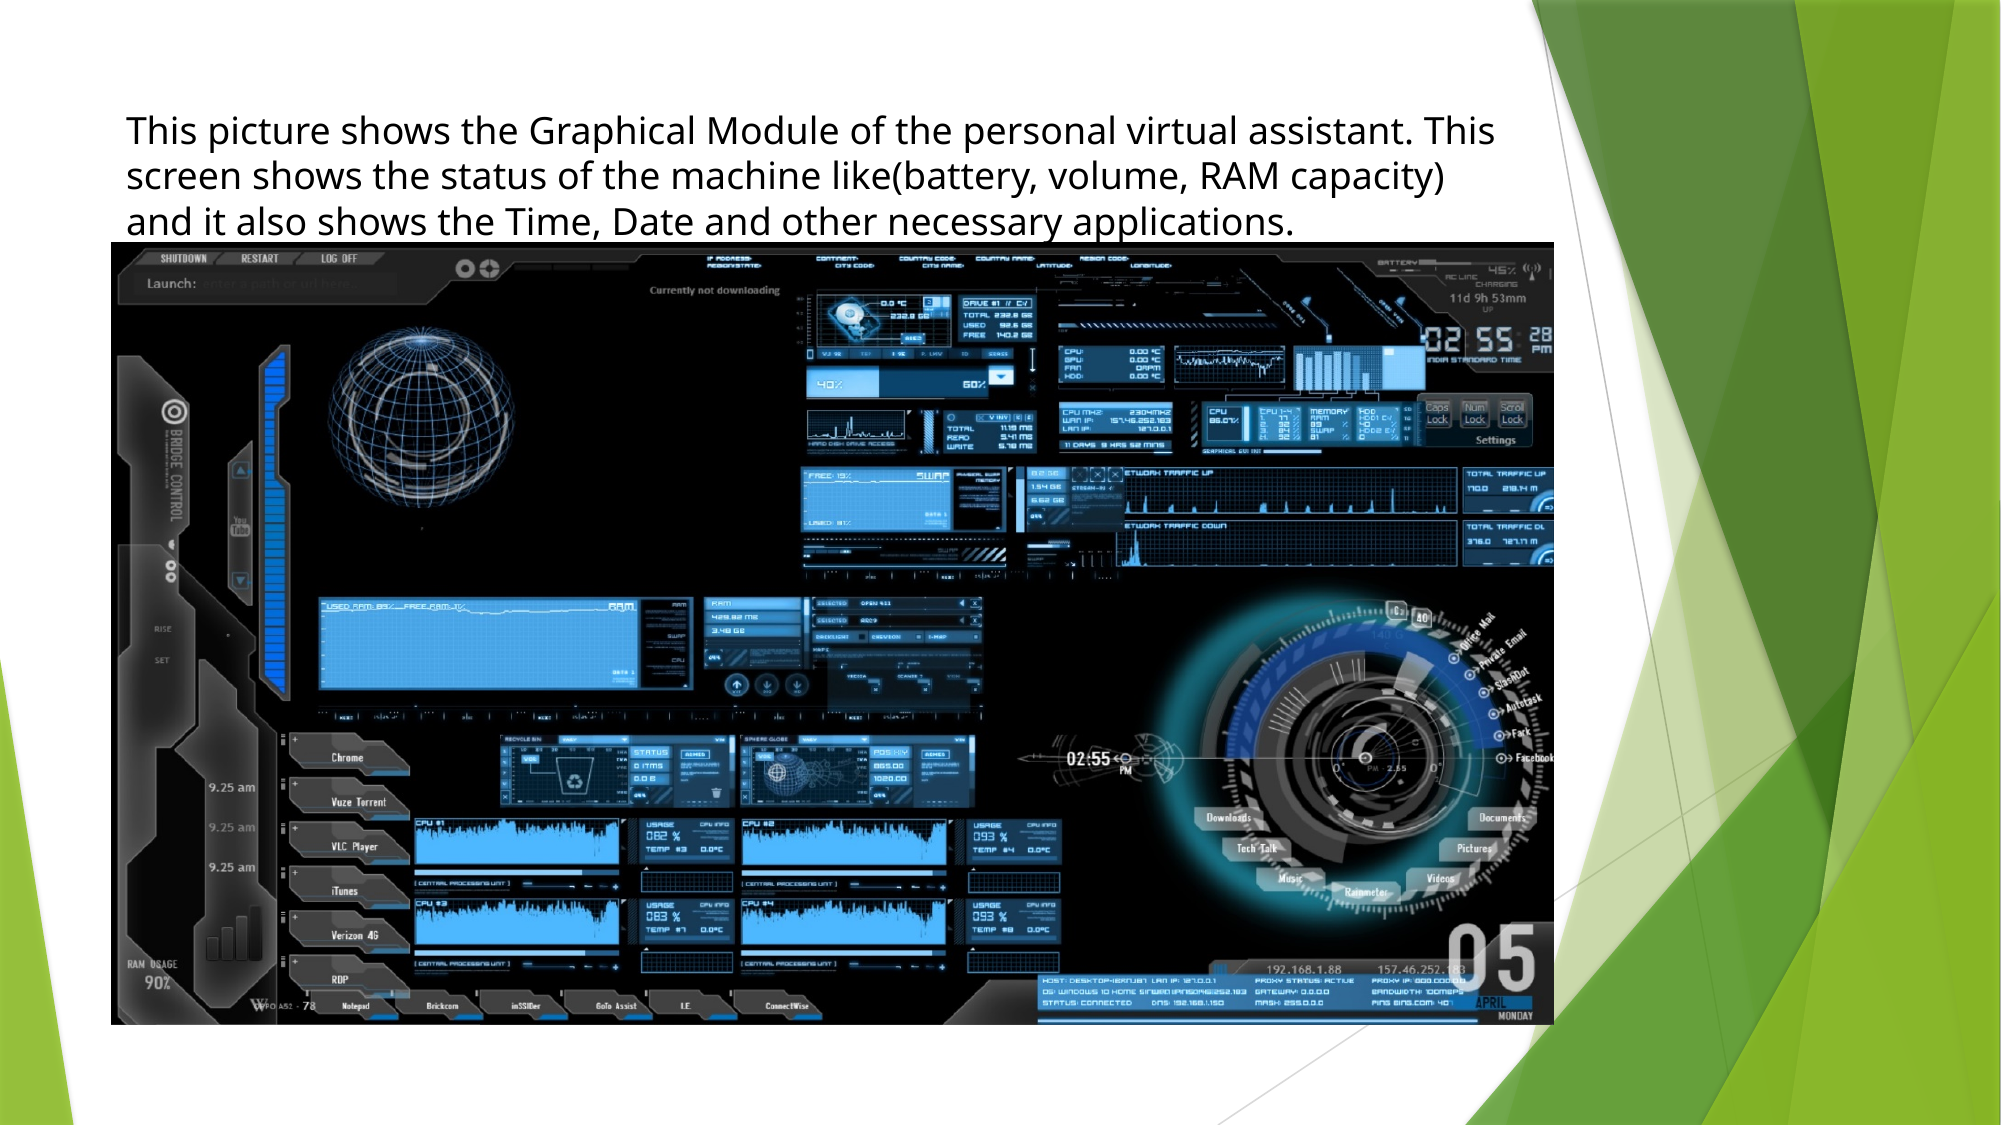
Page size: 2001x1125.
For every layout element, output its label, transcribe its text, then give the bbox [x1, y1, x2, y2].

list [110, 241, 1555, 1026]
title This picture shows the Graphical Module of the personal virtual assistant. This screen shows the status of the machine like(battery, volume, RAM capacity) and it also shows the Time, Date and other necessary applications. [111, 99, 1522, 240]
